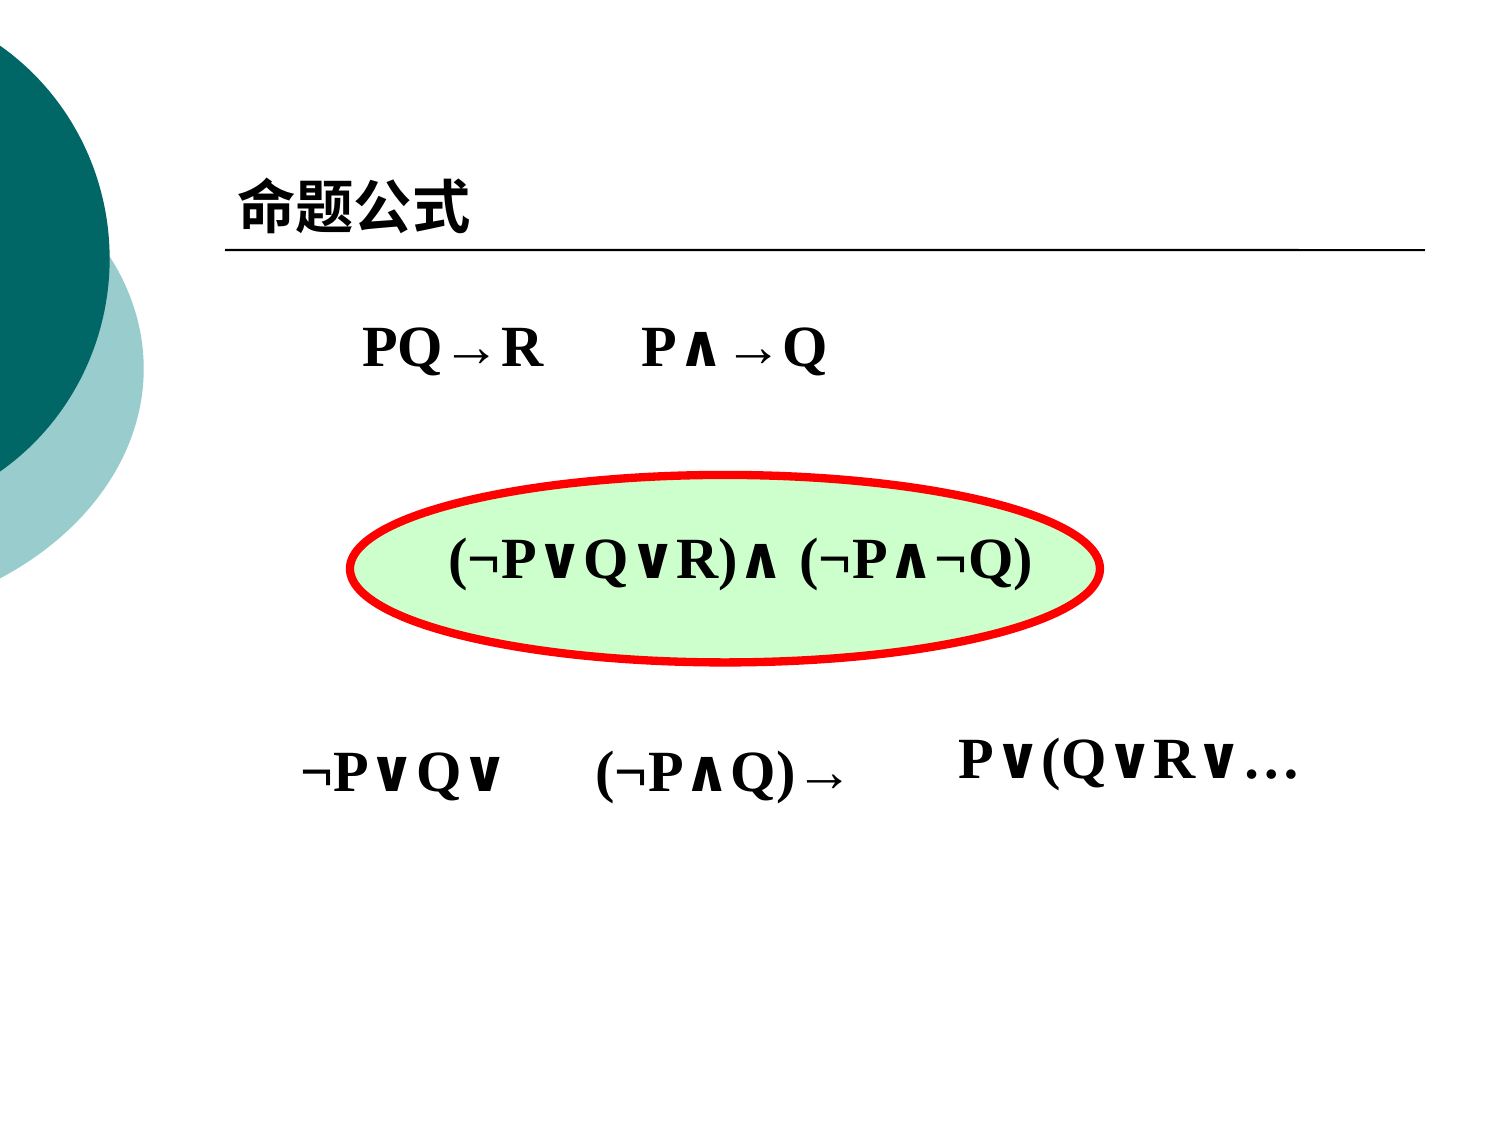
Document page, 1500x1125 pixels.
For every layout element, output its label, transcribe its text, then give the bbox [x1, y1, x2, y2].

text_box ¬P∨Q∨ [285, 725, 524, 811]
text_box P∧→Q [627, 299, 844, 386]
text_box (¬P∧Q)→ [580, 725, 869, 811]
text_box (¬P∨Q∨R)∧ (¬P∧¬Q) [433, 512, 1049, 598]
text_box 命题公式 [222, 162, 925, 248]
text_box PQ→R [347, 299, 627, 386]
text_box P∨(Q∨R∨… [944, 712, 1317, 798]
text_box [349, 474, 1100, 663]
